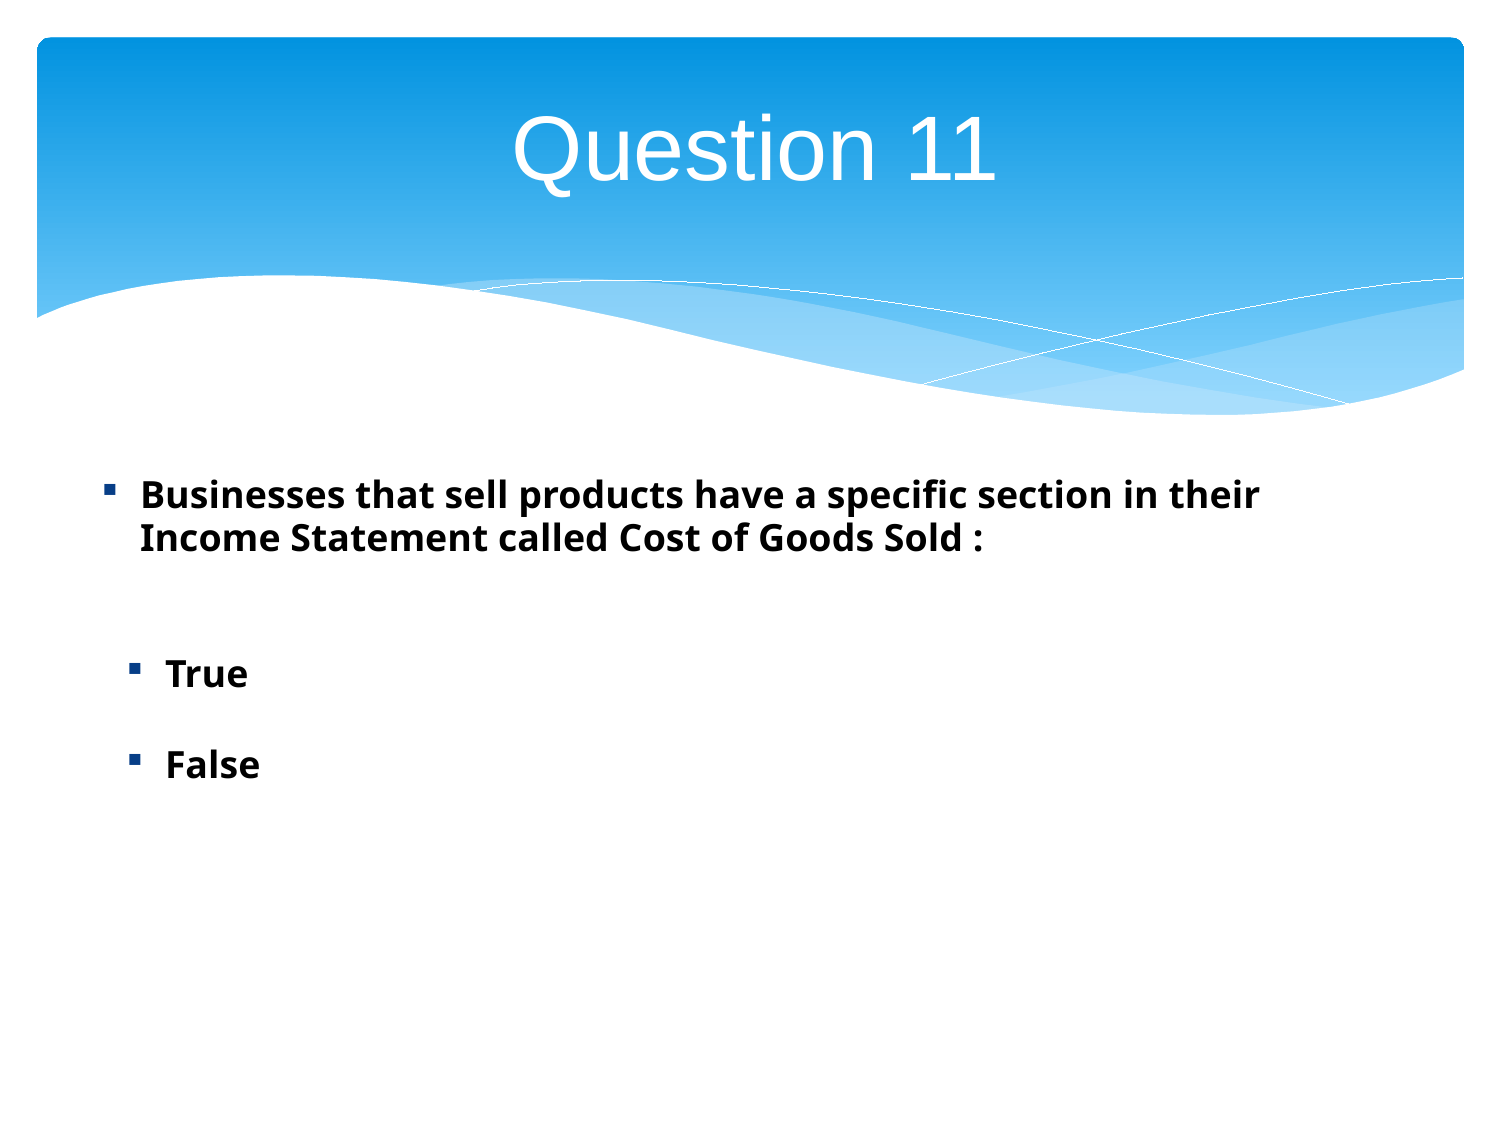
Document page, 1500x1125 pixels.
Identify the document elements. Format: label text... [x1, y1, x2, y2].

text_box True [112, 521, 1406, 612]
text_box False [112, 612, 1406, 944]
text_box [330, 143, 1500, 282]
text_box Businesses that sell products have a specific section in their Income Statement called Cost of Goods Sold : [87, 342, 1381, 618]
title Question 11 [87, 75, 1424, 213]
